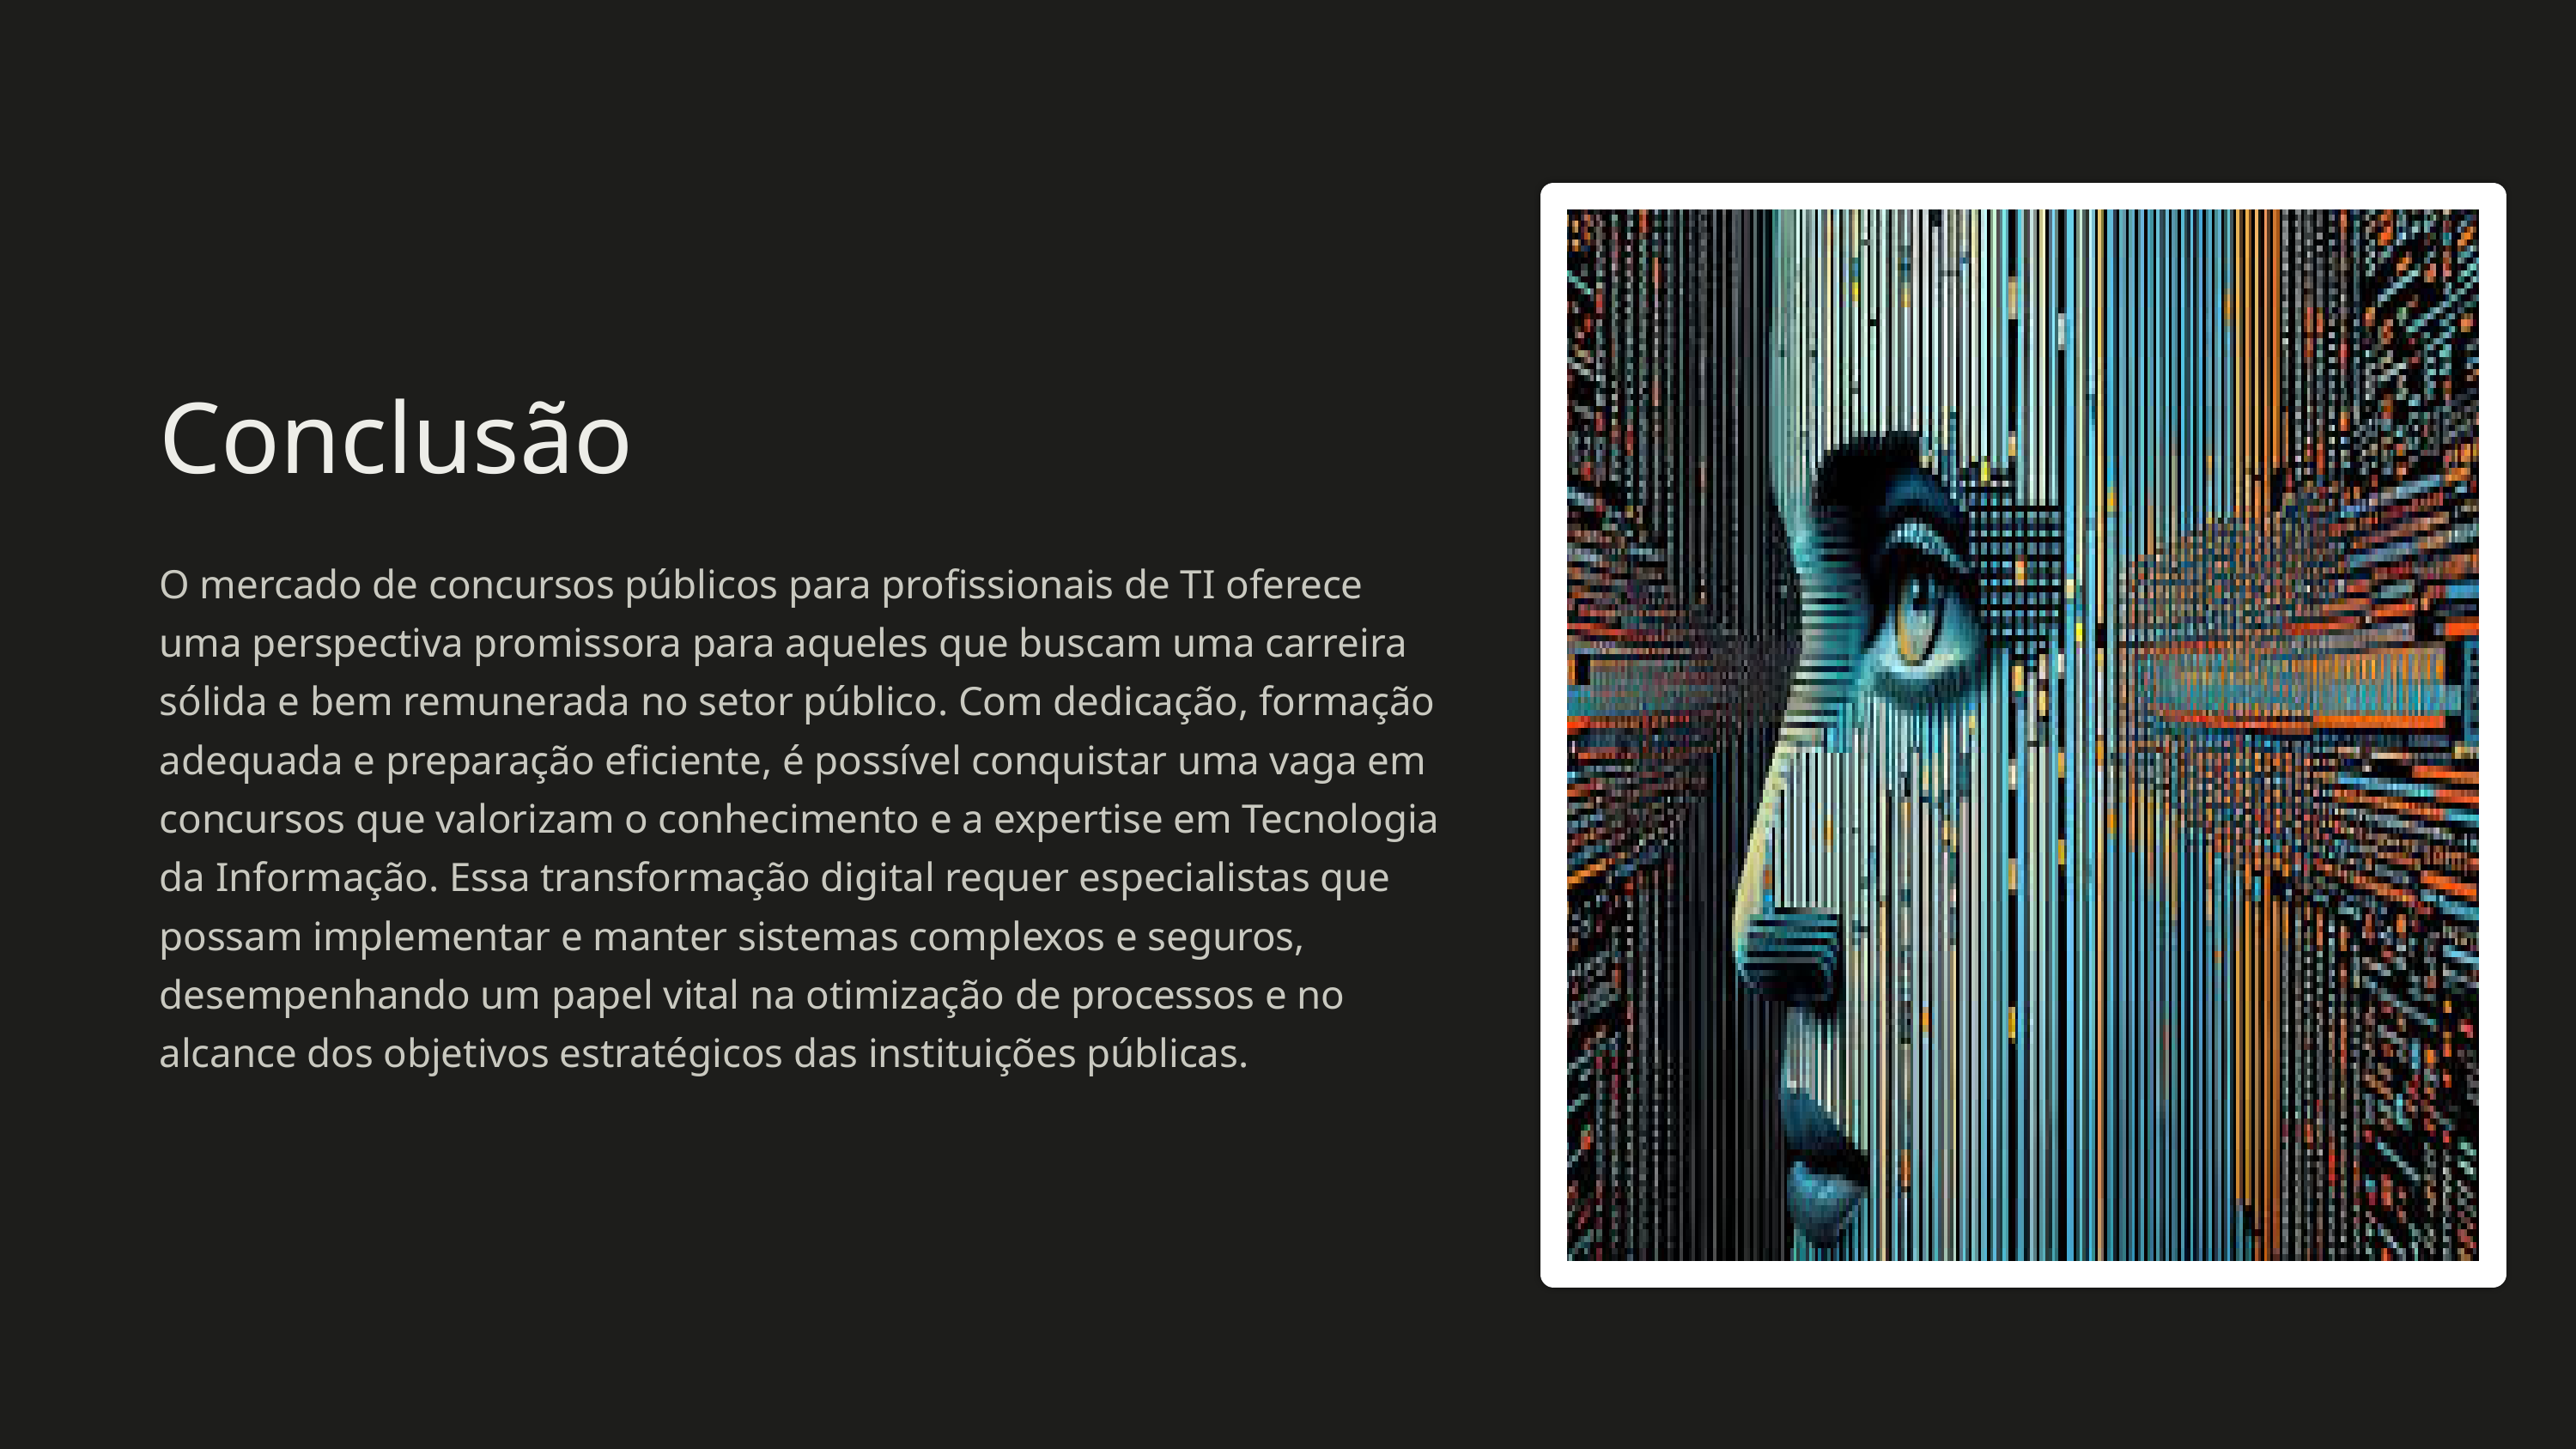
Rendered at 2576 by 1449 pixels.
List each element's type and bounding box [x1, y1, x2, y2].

text_box [0, 0, 2576, 1449]
picture [1566, 209, 2480, 1261]
